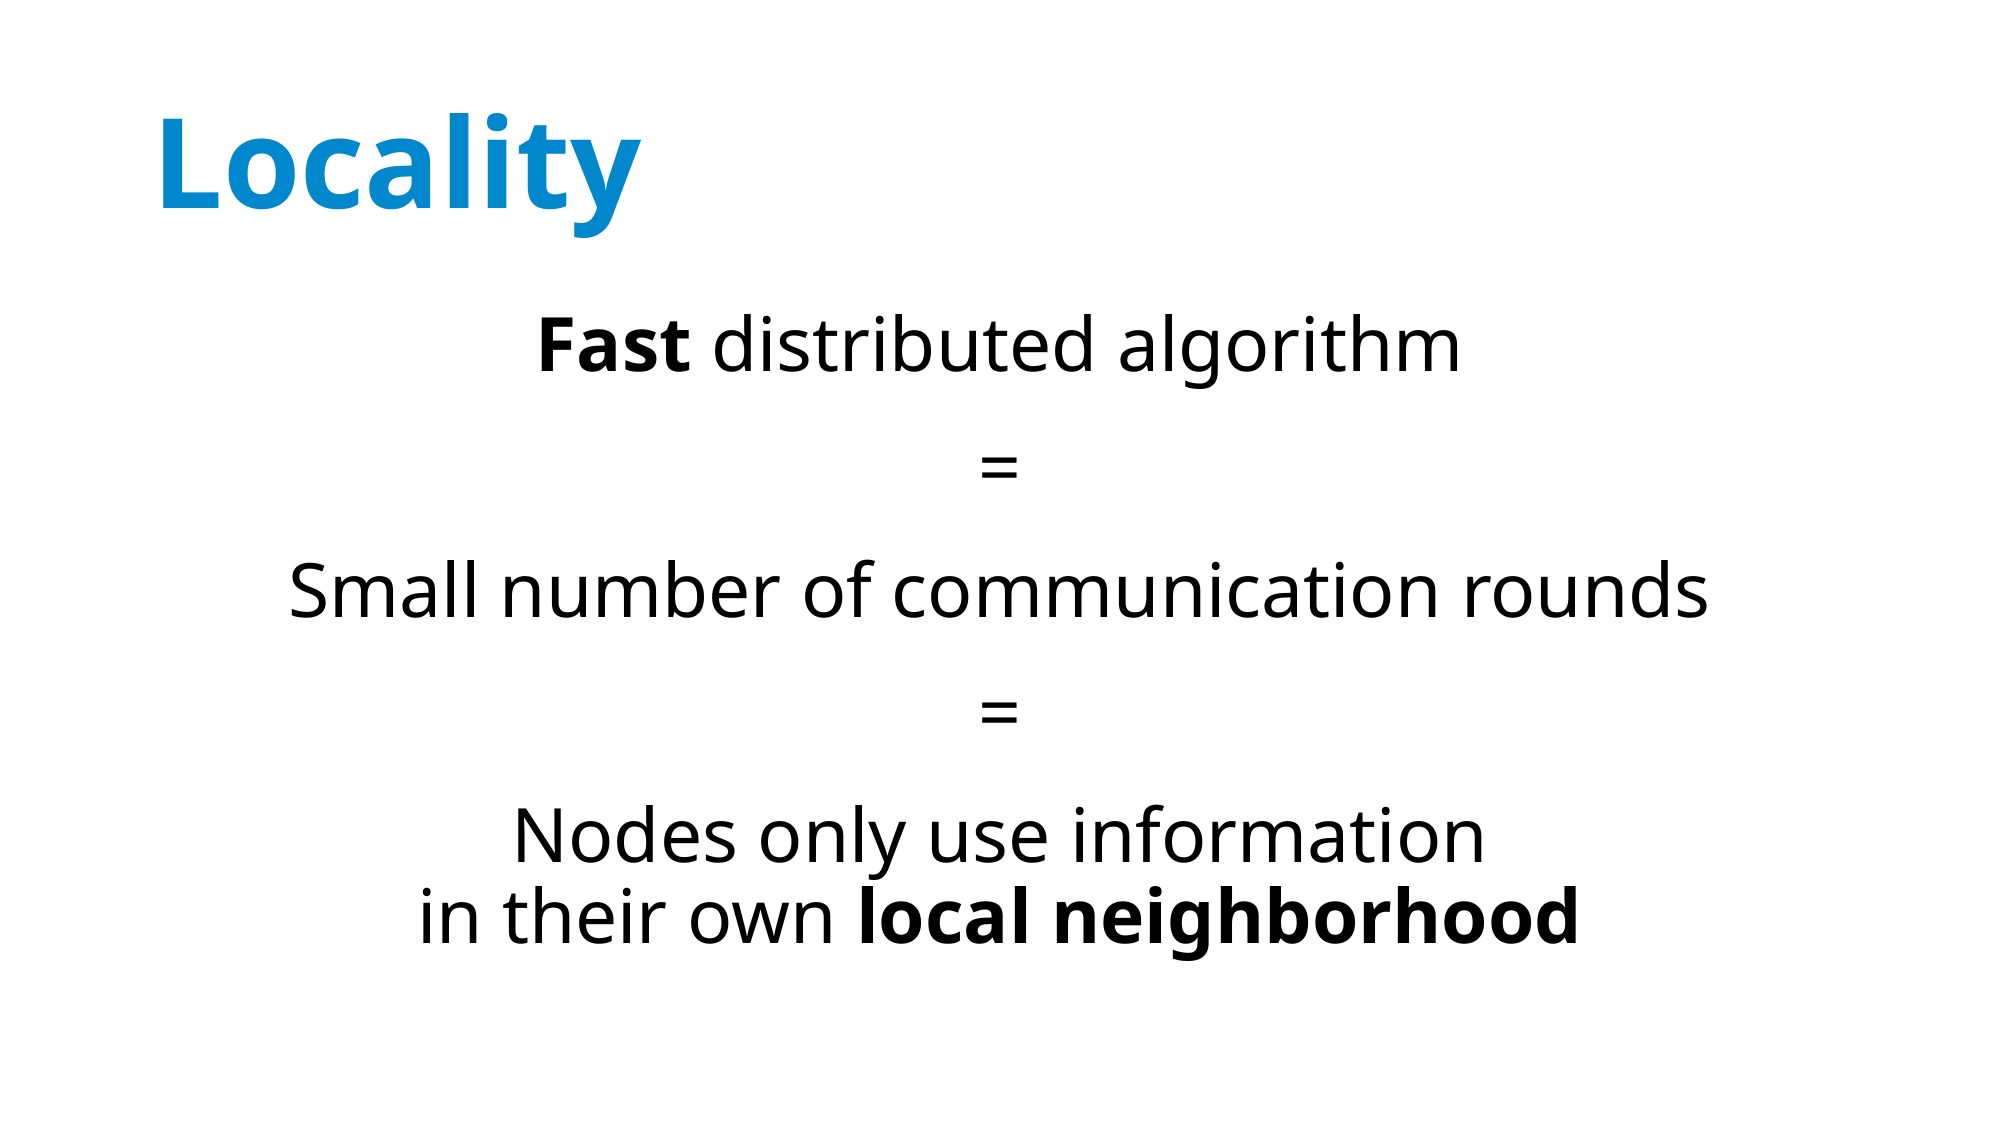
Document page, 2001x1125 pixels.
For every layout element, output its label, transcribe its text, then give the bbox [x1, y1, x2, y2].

title Locality [137, 59, 1863, 278]
list Fast distributed algorithm = Small number of communication rounds = Nodes only use information in their own local neighborhood [137, 299, 1863, 1014]
